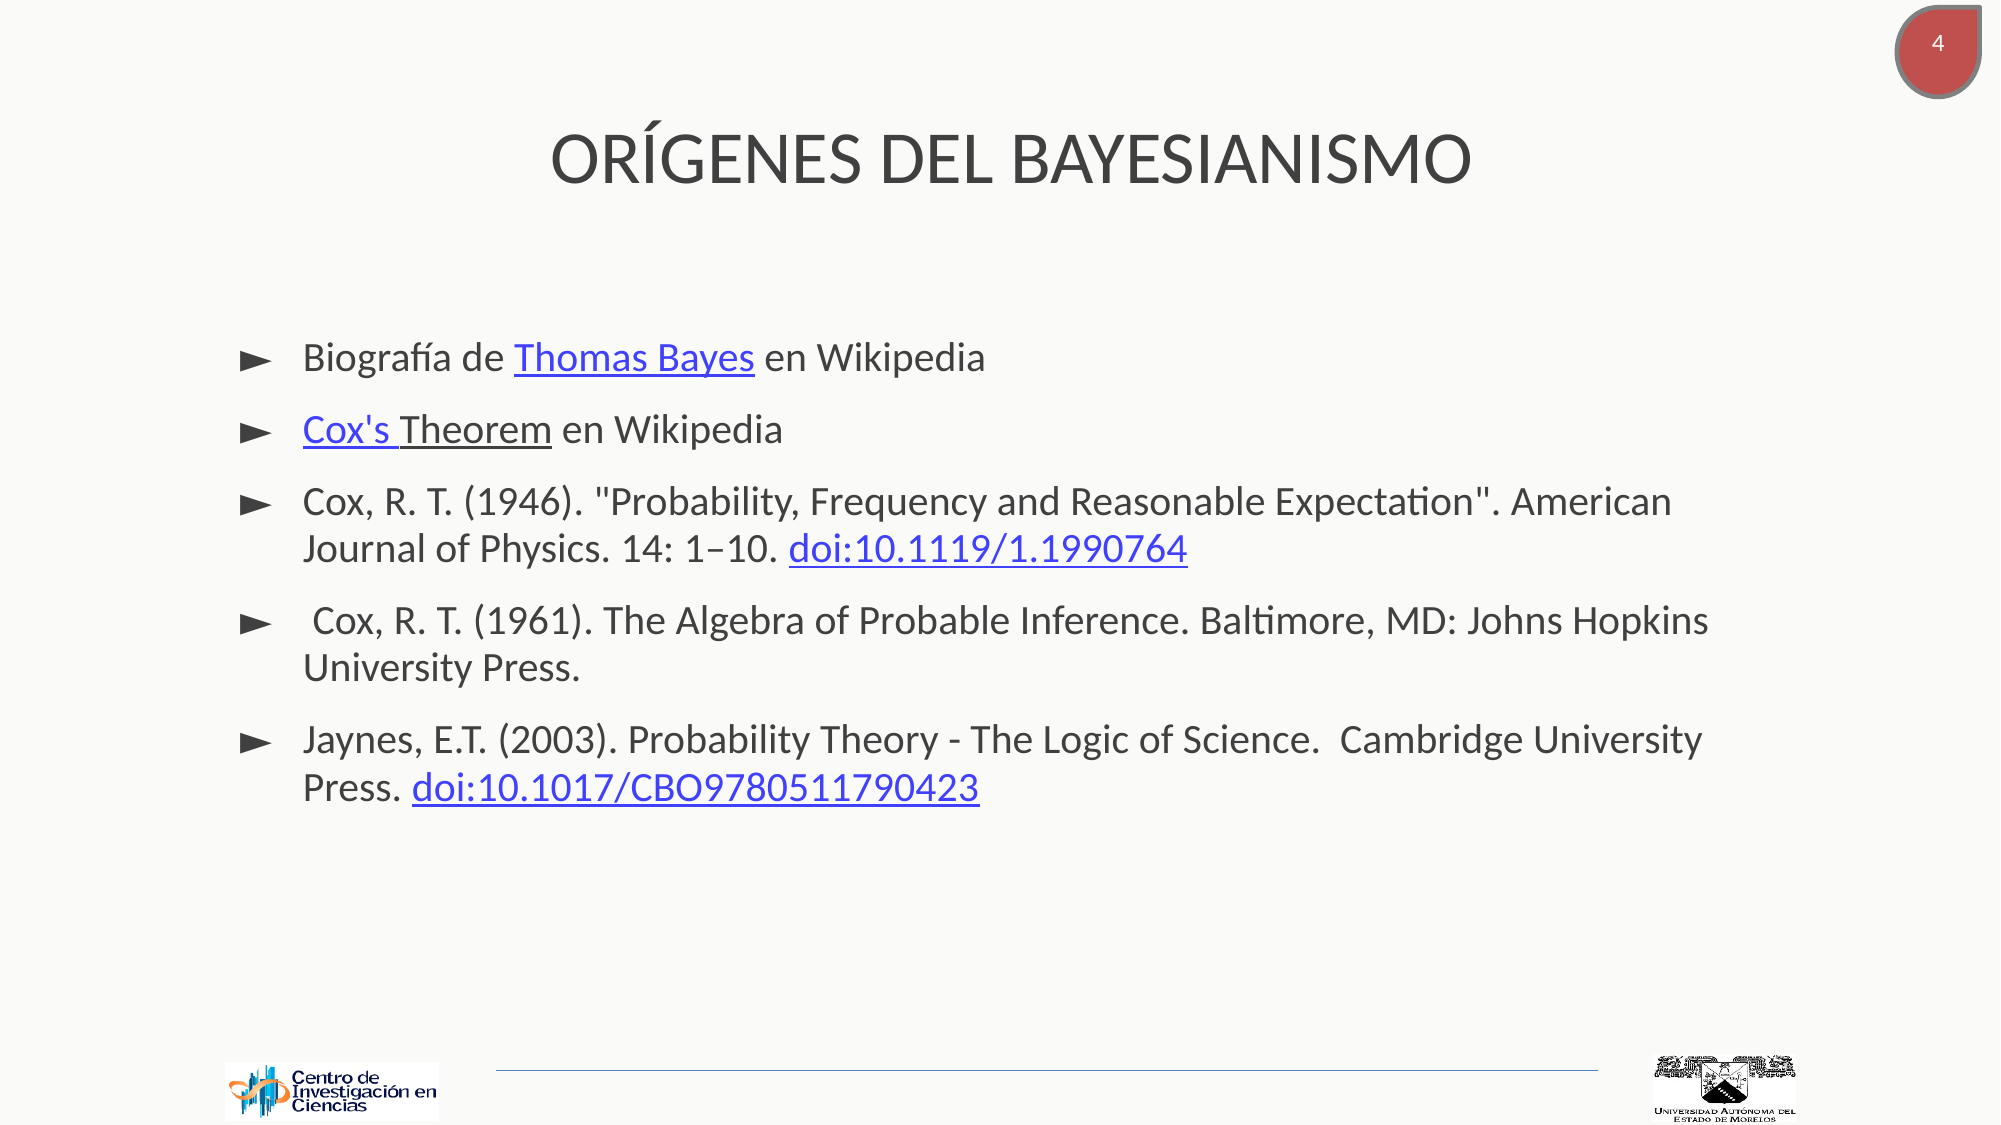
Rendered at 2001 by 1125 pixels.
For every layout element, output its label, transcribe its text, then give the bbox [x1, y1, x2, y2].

picture [225, 1062, 439, 1122]
title ORÍGENES DEL BAYESIANISMO [225, 112, 1800, 303]
list Biografía de Thomas Bayes en Wikipedia Cox's Theorem en Wikipedia Cox, R. T. (1946). "Probability, Frequency and Reasonable Expectation". American Journal of Physics. 14: 1–10. doi:10.1119/1.1990764 Cox, R. T. (1961). The Algebra of Probable Inference. Baltimore, MD: Johns Hopkins University Press. Jaynes, E.T. (2003). Probability Theory - The Logic of Science. Cambridge University Press. doi:10.1017/CBO9780511790423 [225, 326, 1800, 963]
picture [1653, 1054, 1796, 1122]
